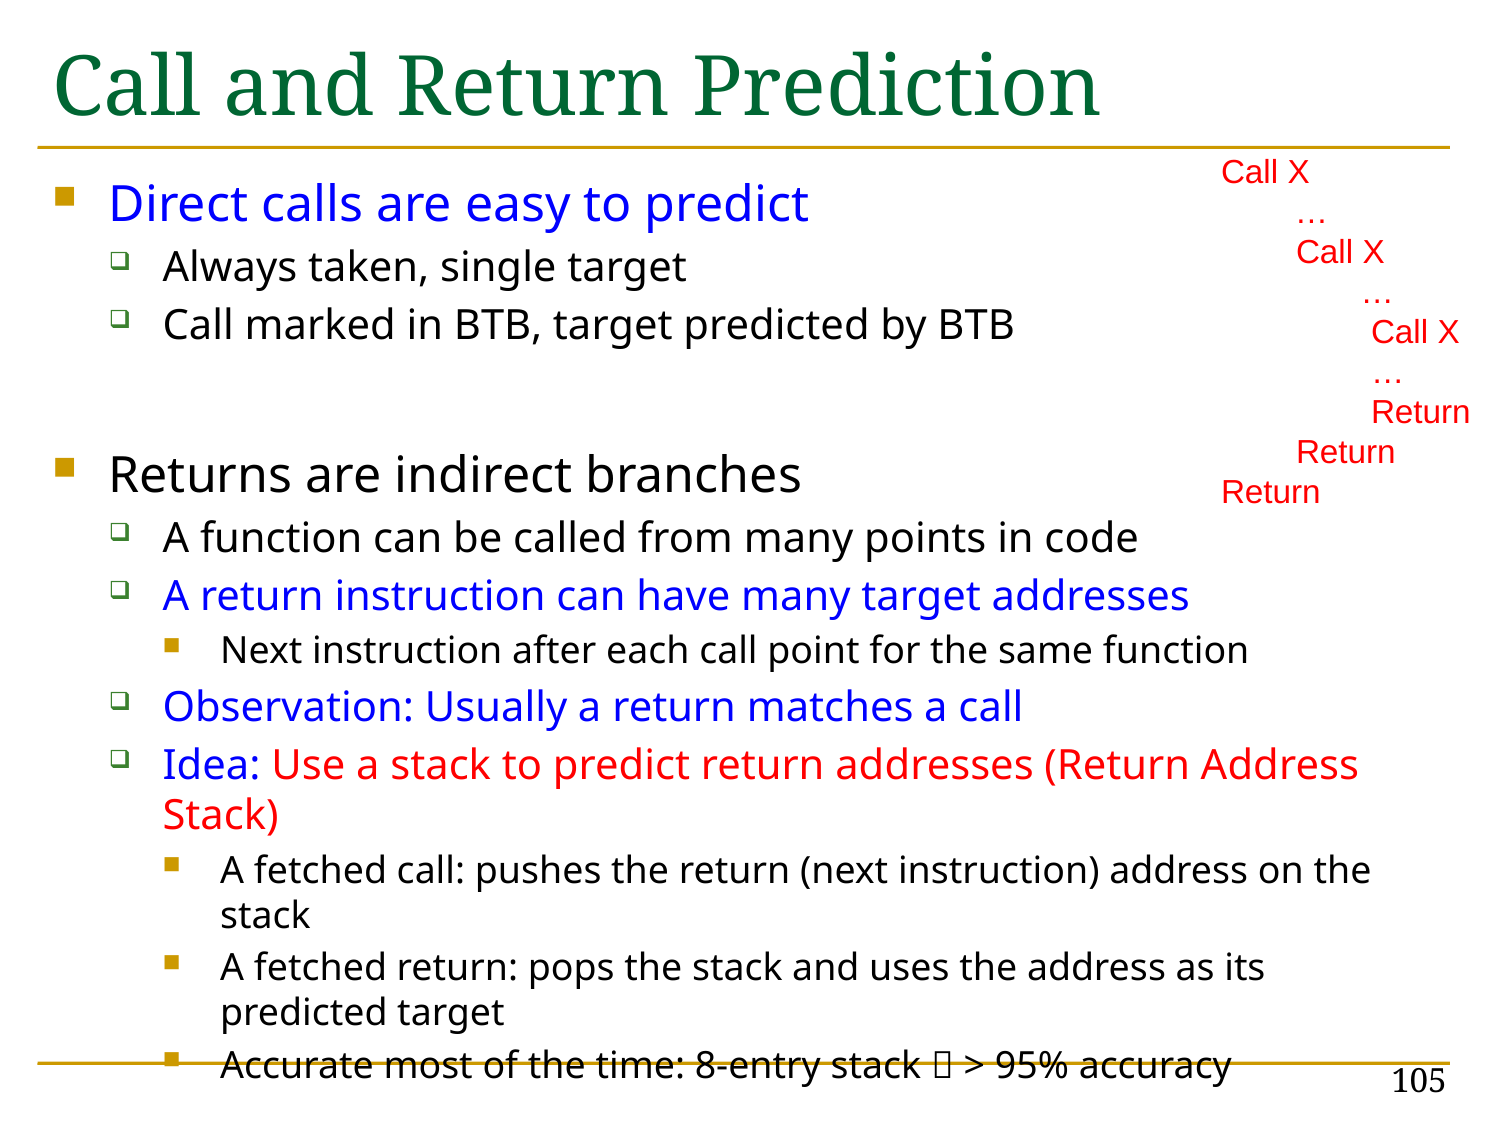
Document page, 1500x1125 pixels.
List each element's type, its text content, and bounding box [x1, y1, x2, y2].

text_box Call X … Call X … Call X … Return Return Return [1206, 143, 1486, 563]
title Call and Return Prediction [37, 24, 1450, 163]
slide_number 105 [1111, 1036, 1462, 1112]
list Direct calls are easy to predict Always taken, single target Call marked in BTB, target predicted by BTB Returns are indirect branches A function can be called from many points in code A return instruction can have many target addresses Next instruction after each call point for the same function Observation: Usually a return matches a call Idea: Use a stack to predict return addresses (Return Address Stack) A fetched call: pushes the return (next instruction) address on the stack A fetched return: pops the stack and uses the address as its predicted target Accurate most of the time: 8-entry stack  > 95% accuracy [37, 163, 1450, 1016]
